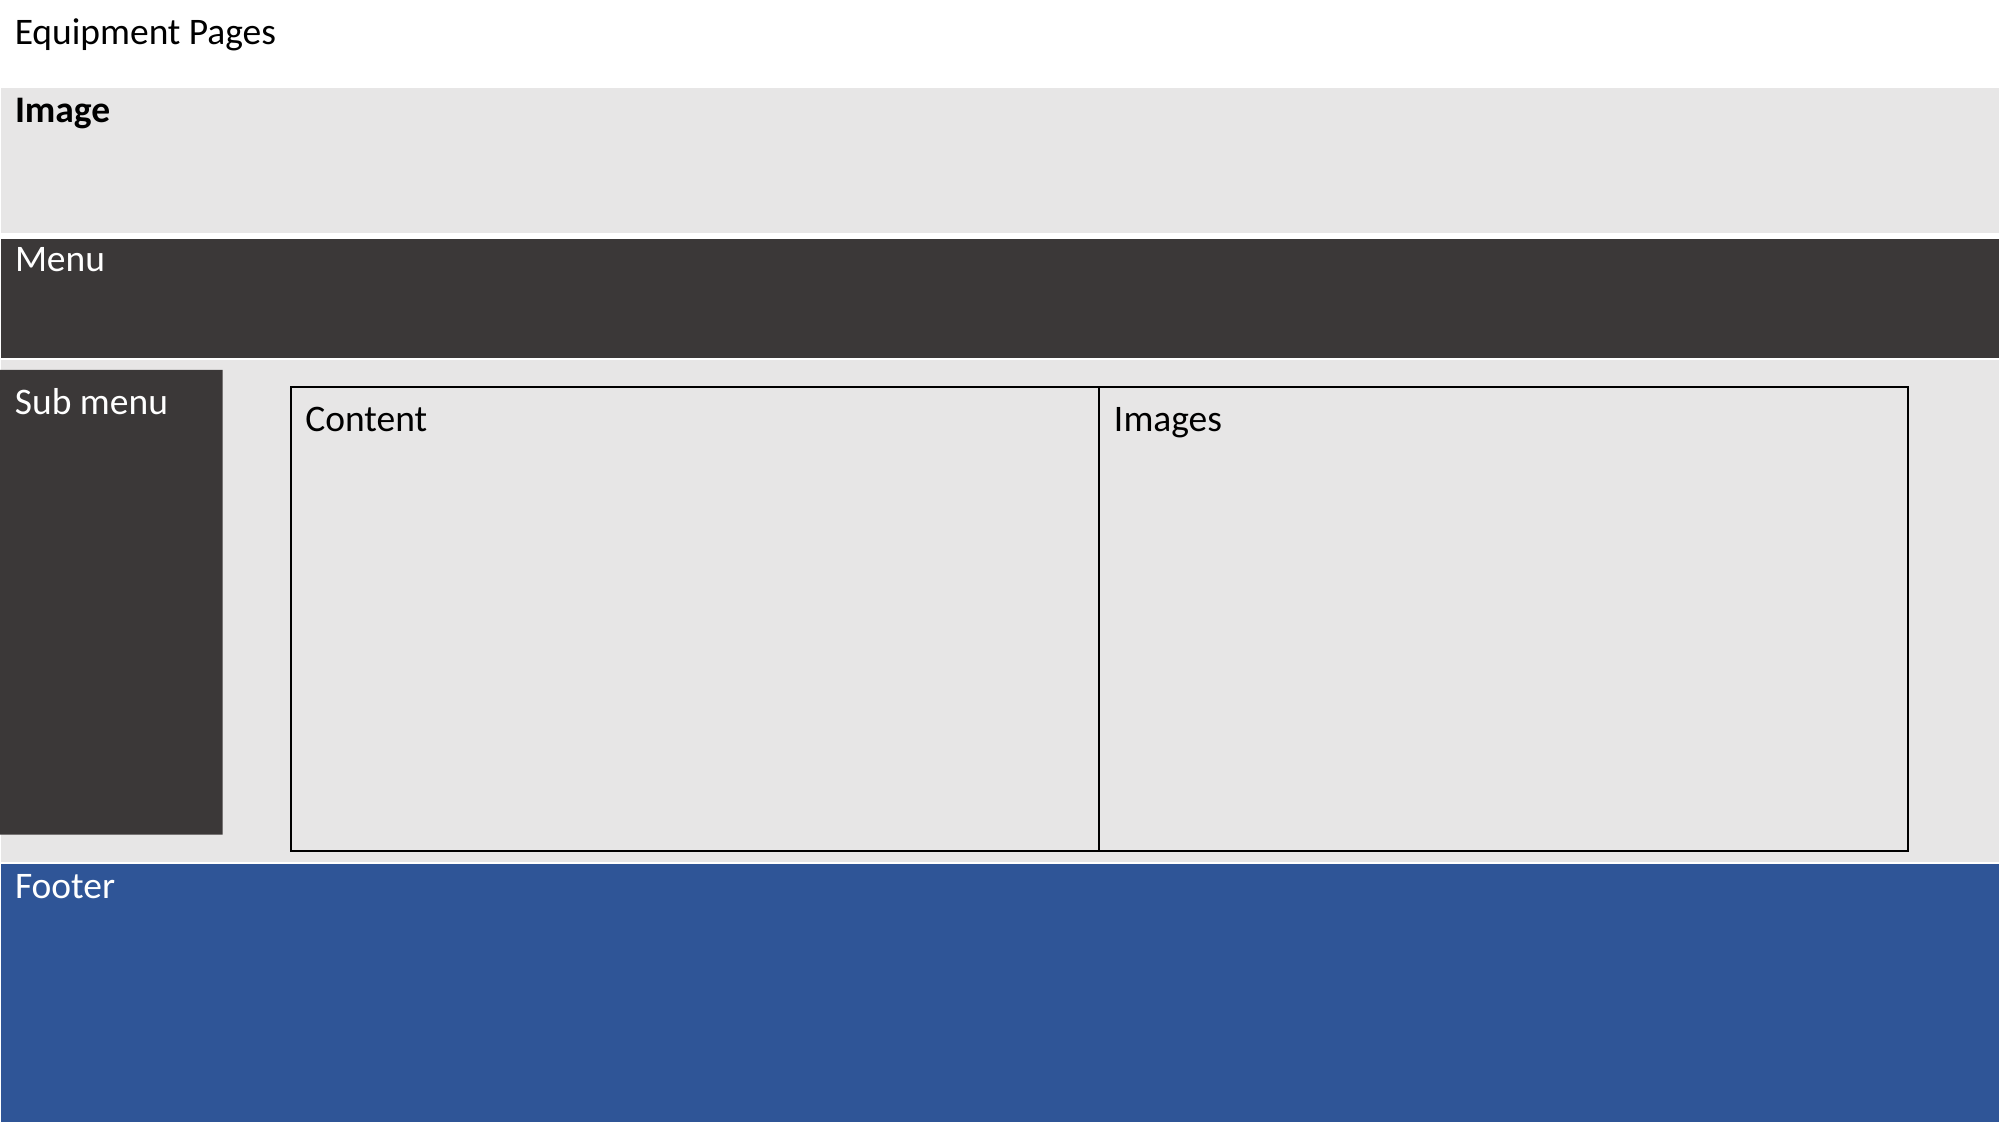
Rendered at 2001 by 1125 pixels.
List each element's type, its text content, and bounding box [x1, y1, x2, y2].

table_header Image [1, 88, 1999, 233]
text_box Equipment Pages [0, 0, 2000, 60]
table_cell [1, 360, 1999, 862]
table_cell Menu [1, 239, 1999, 358]
text_box Sub menu [0, 369, 223, 835]
table_cell Footer [1, 864, 1999, 1122]
text_box Content [290, 386, 1098, 852]
text_box Images [1098, 386, 1909, 852]
